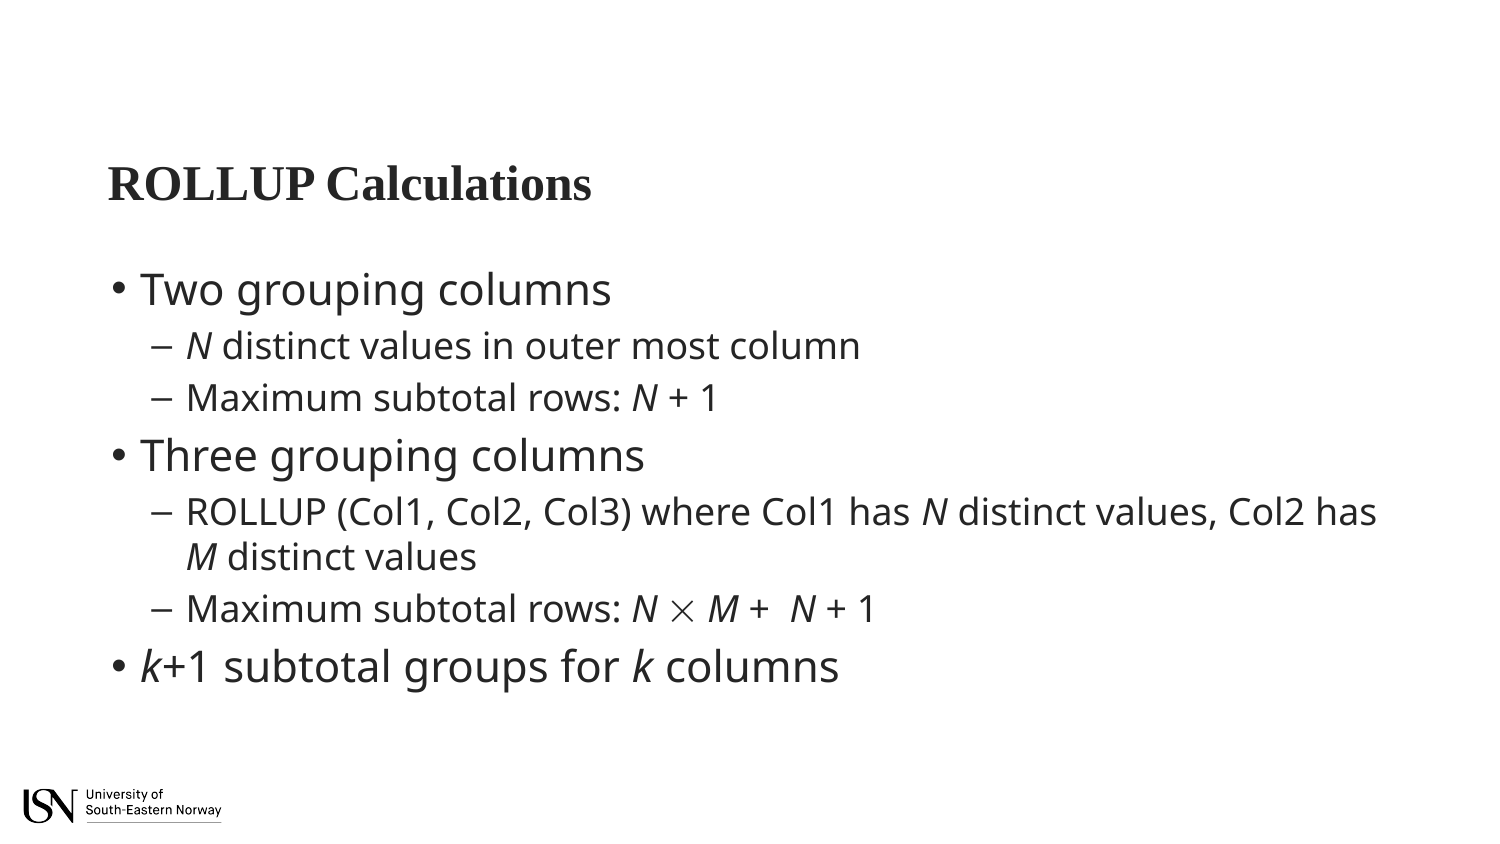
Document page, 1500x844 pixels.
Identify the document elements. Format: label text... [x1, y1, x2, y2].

title ROLLUP Calculations [107, 70, 1414, 211]
picture [3, 768, 238, 844]
list Two grouping columns N distinct values in outer most column Maximum subtotal rows: N + 1 Three grouping columns ROLLUP (Col1, Col2, Col3) where Col1 has N distinct values, Col2 has M distinct values Maximum subtotal rows: N  M + N + 1 k+1 subtotal groups for k columns [96, 261, 1414, 730]
